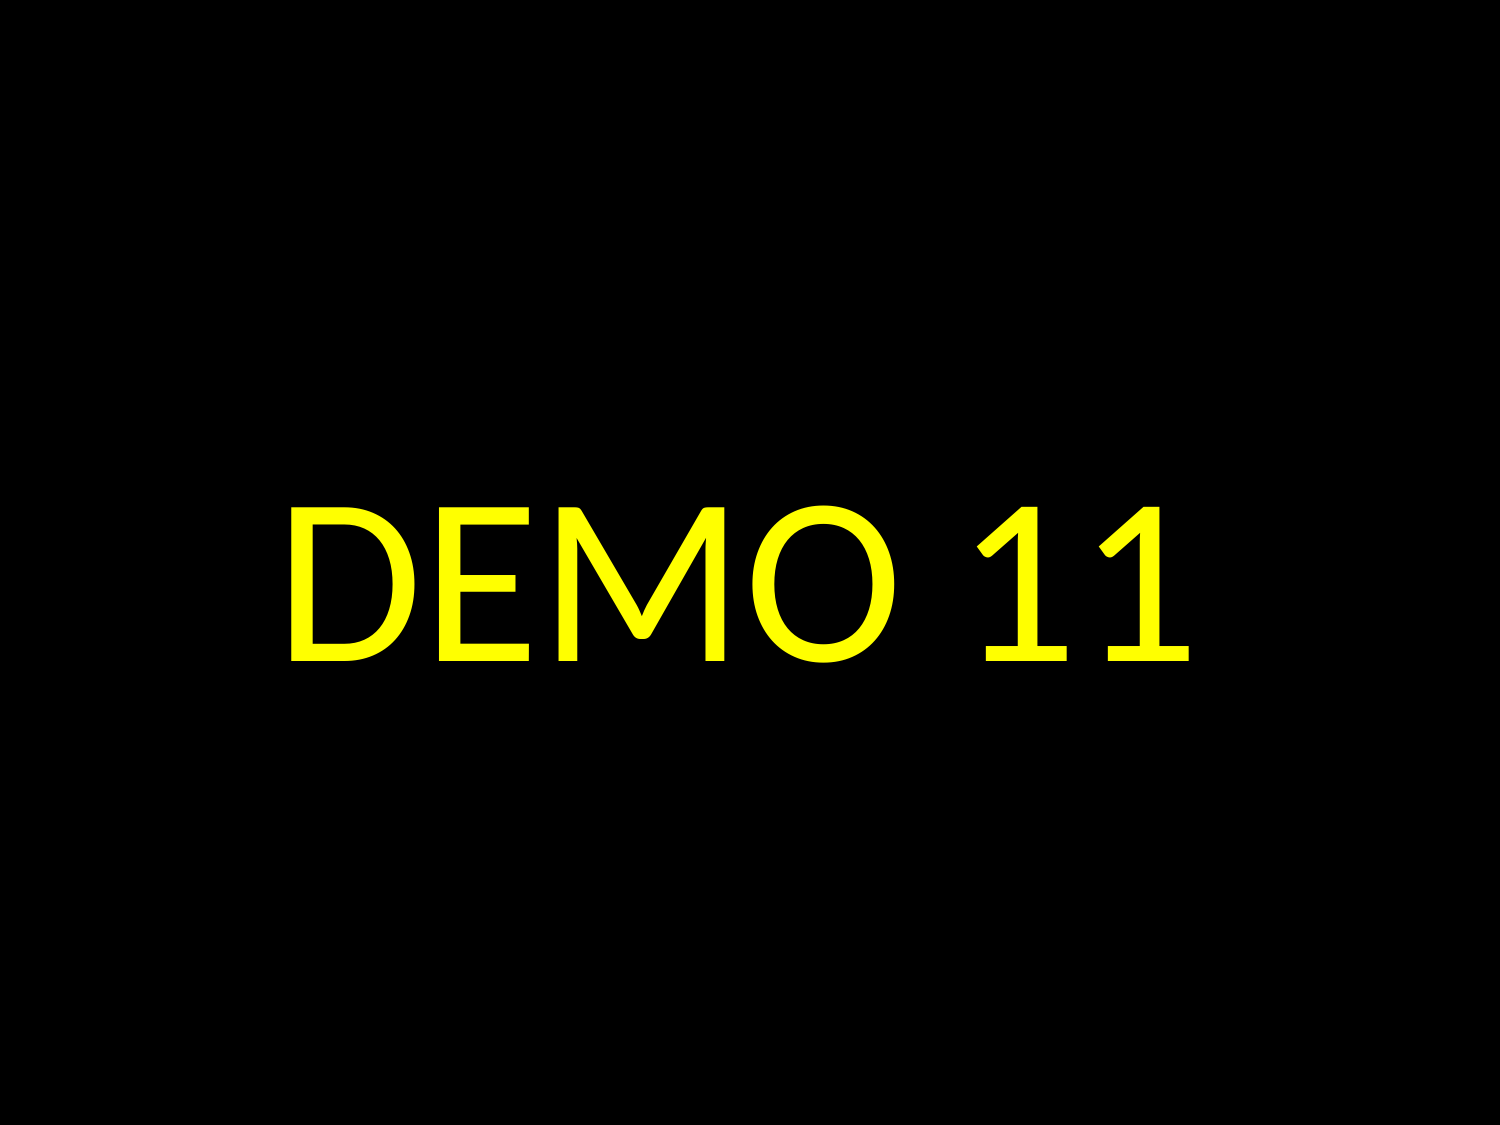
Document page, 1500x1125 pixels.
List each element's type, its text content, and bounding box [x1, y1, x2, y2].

text_box DEMO 11 [112, 413, 1363, 717]
